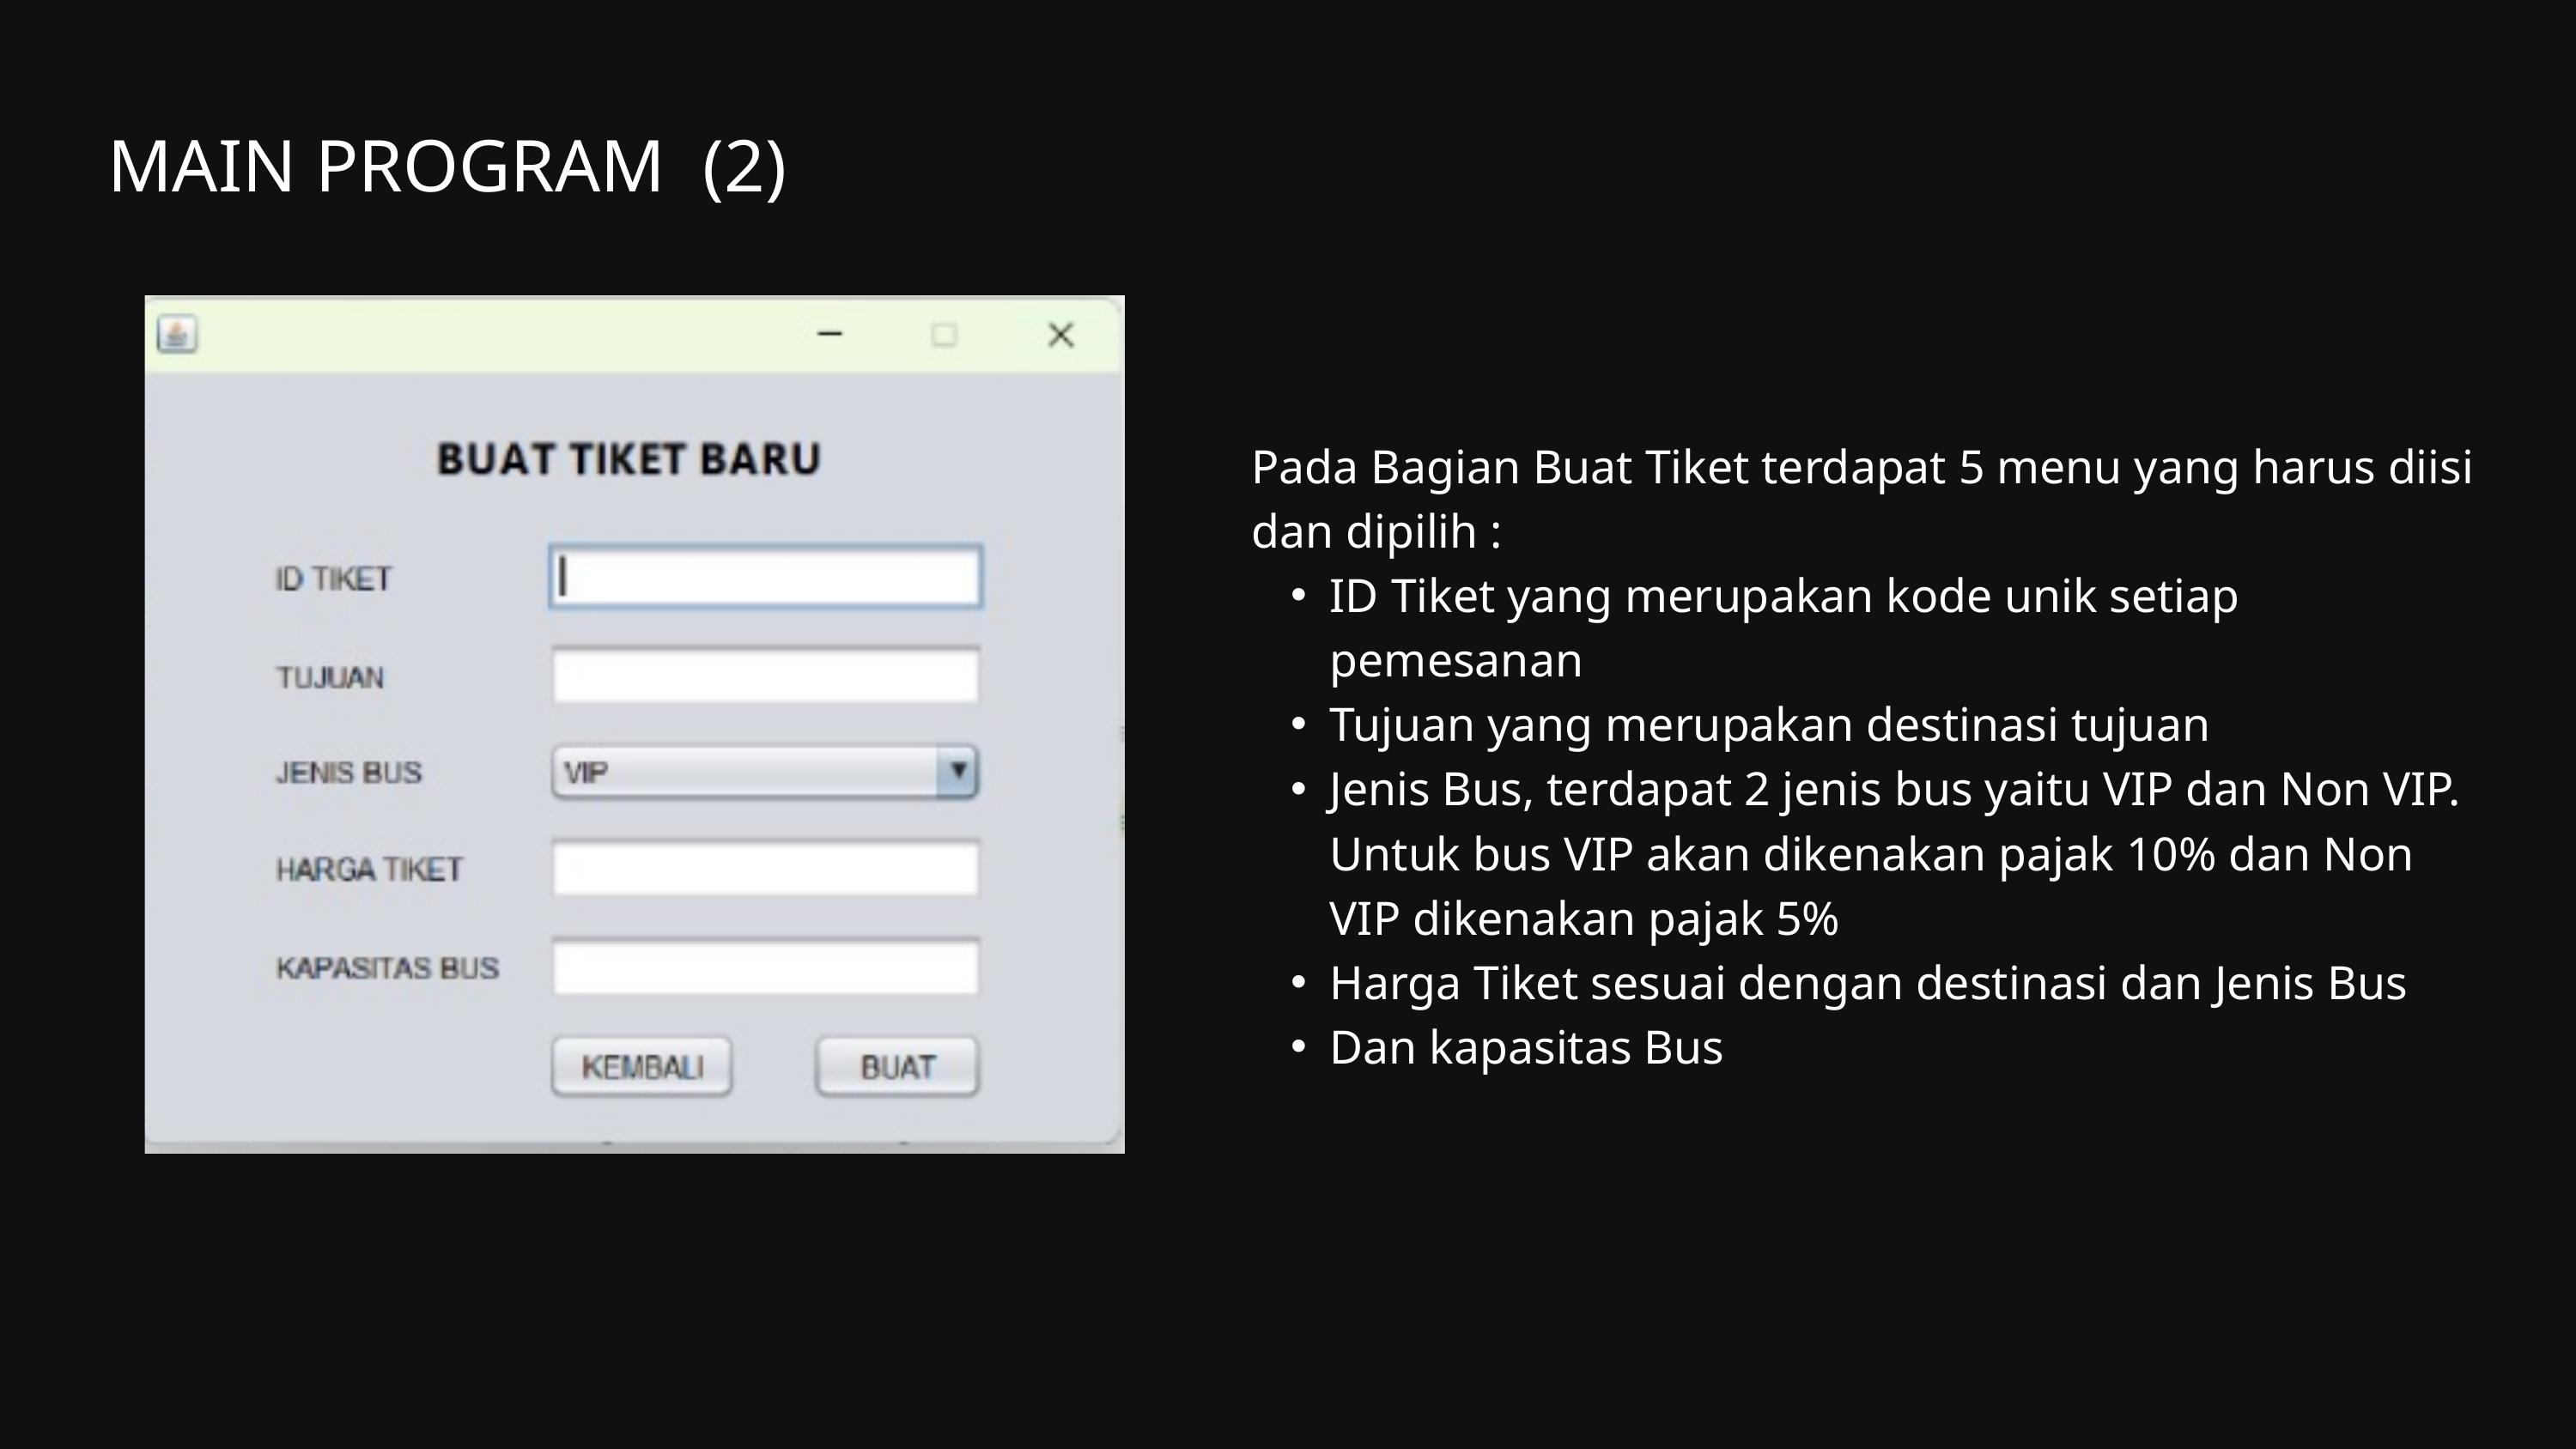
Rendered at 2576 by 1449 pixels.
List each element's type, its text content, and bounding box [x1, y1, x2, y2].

text_box [144, 295, 1125, 1154]
text_box MAIN PROGRAM (2) [107, 127, 1213, 206]
text_box Pada Bagian Buat Tiket terdapat 5 menu yang harus diisi dan dipilih : ID Tiket yang merupakan kode unik setiap pemesanan Tujuan yang merupakan destinasi tujuan Jenis Bus, terdapat 2 jenis bus yaitu VIP dan Non VIP. Untuk bus VIP akan dikenakan pajak 10% dan Non VIP dikenakan pajak 5% Harga Tiket sesuai dengan destinasi dan Jenis Bus Dan kapasitas Bus [1251, 427, 2478, 1074]
